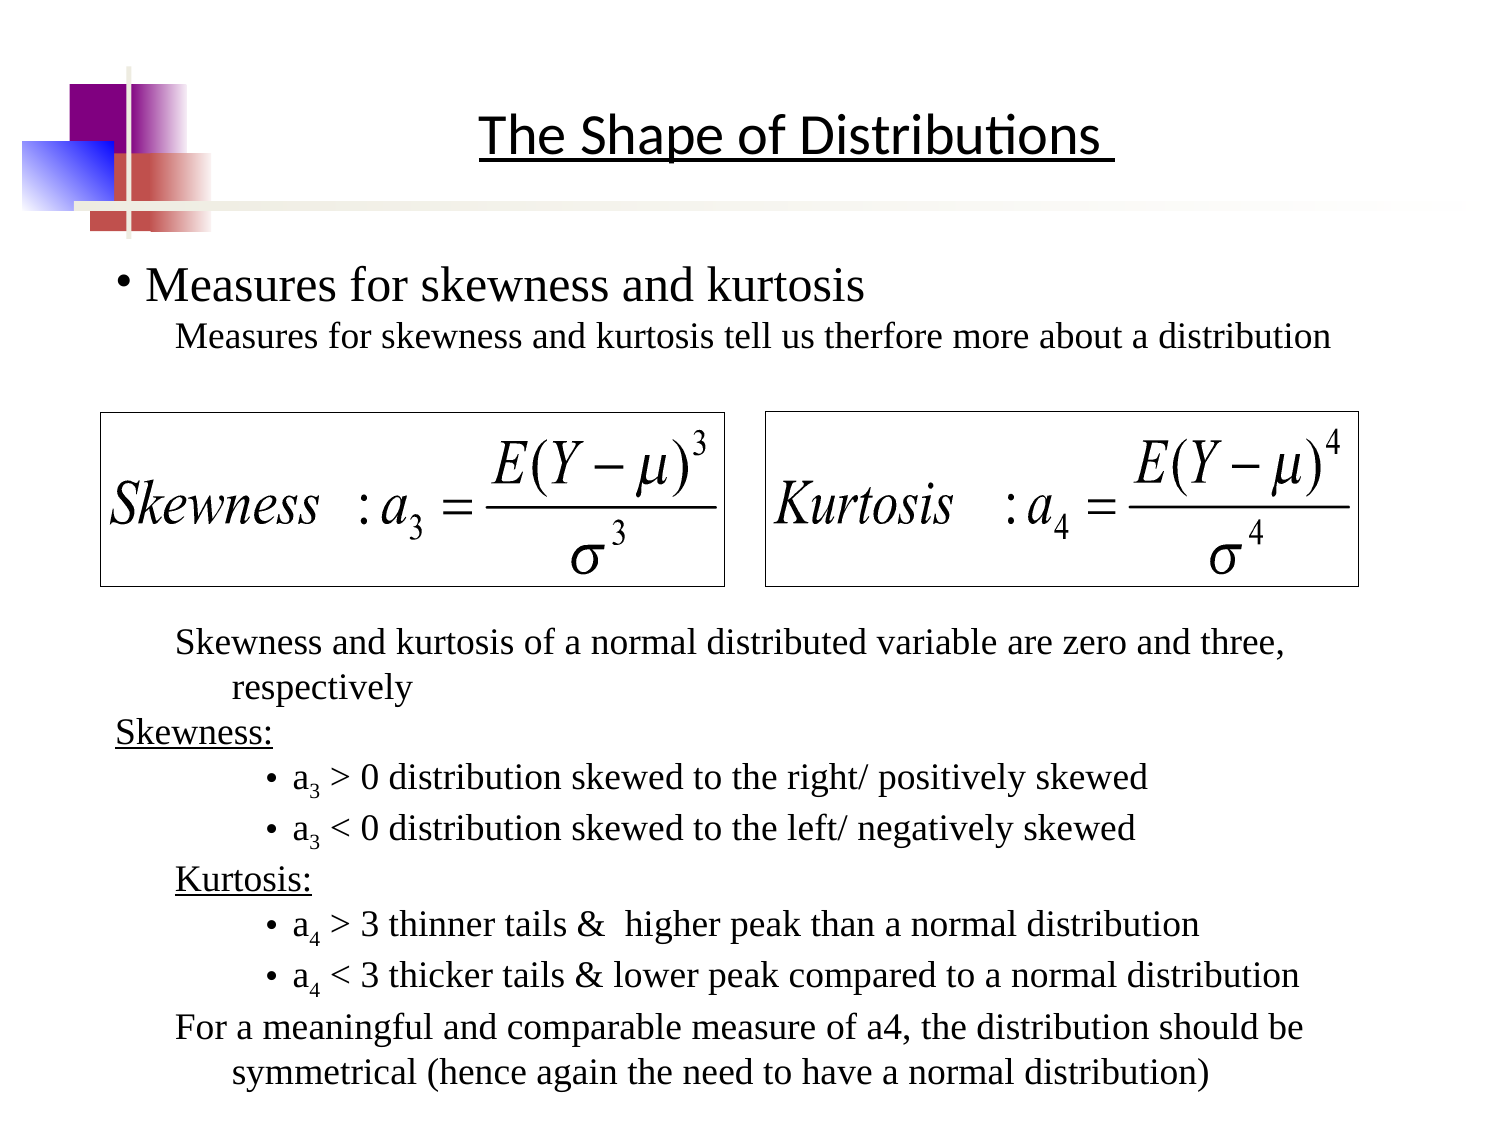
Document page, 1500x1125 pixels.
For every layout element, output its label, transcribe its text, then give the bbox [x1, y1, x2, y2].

text_box Skewness and kurtosis of a normal distributed variable are zero and three, respectively Skewness: a3 > 0 distribution skewed to the right/ positively skewed a3 < 0 distribution skewed to the left/ negatively skewed Kurtosis: a4 > 3 thinner tails & higher peak than a normal distribution a4 < 3 thicker tails & lower peak compared to a normal distribution For a meaningful and comparable measure of a4, the distribution should be symmetrical (hence again the need to have a normal distribution) [100, 609, 1400, 1100]
title The Shape of Distributions [159, 78, 1435, 185]
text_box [100, 411, 725, 587]
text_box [765, 411, 1359, 587]
text_box Measures for skewness and kurtosis Measures for skewness and kurtosis tell us therfore more about a distribution [100, 243, 1400, 364]
